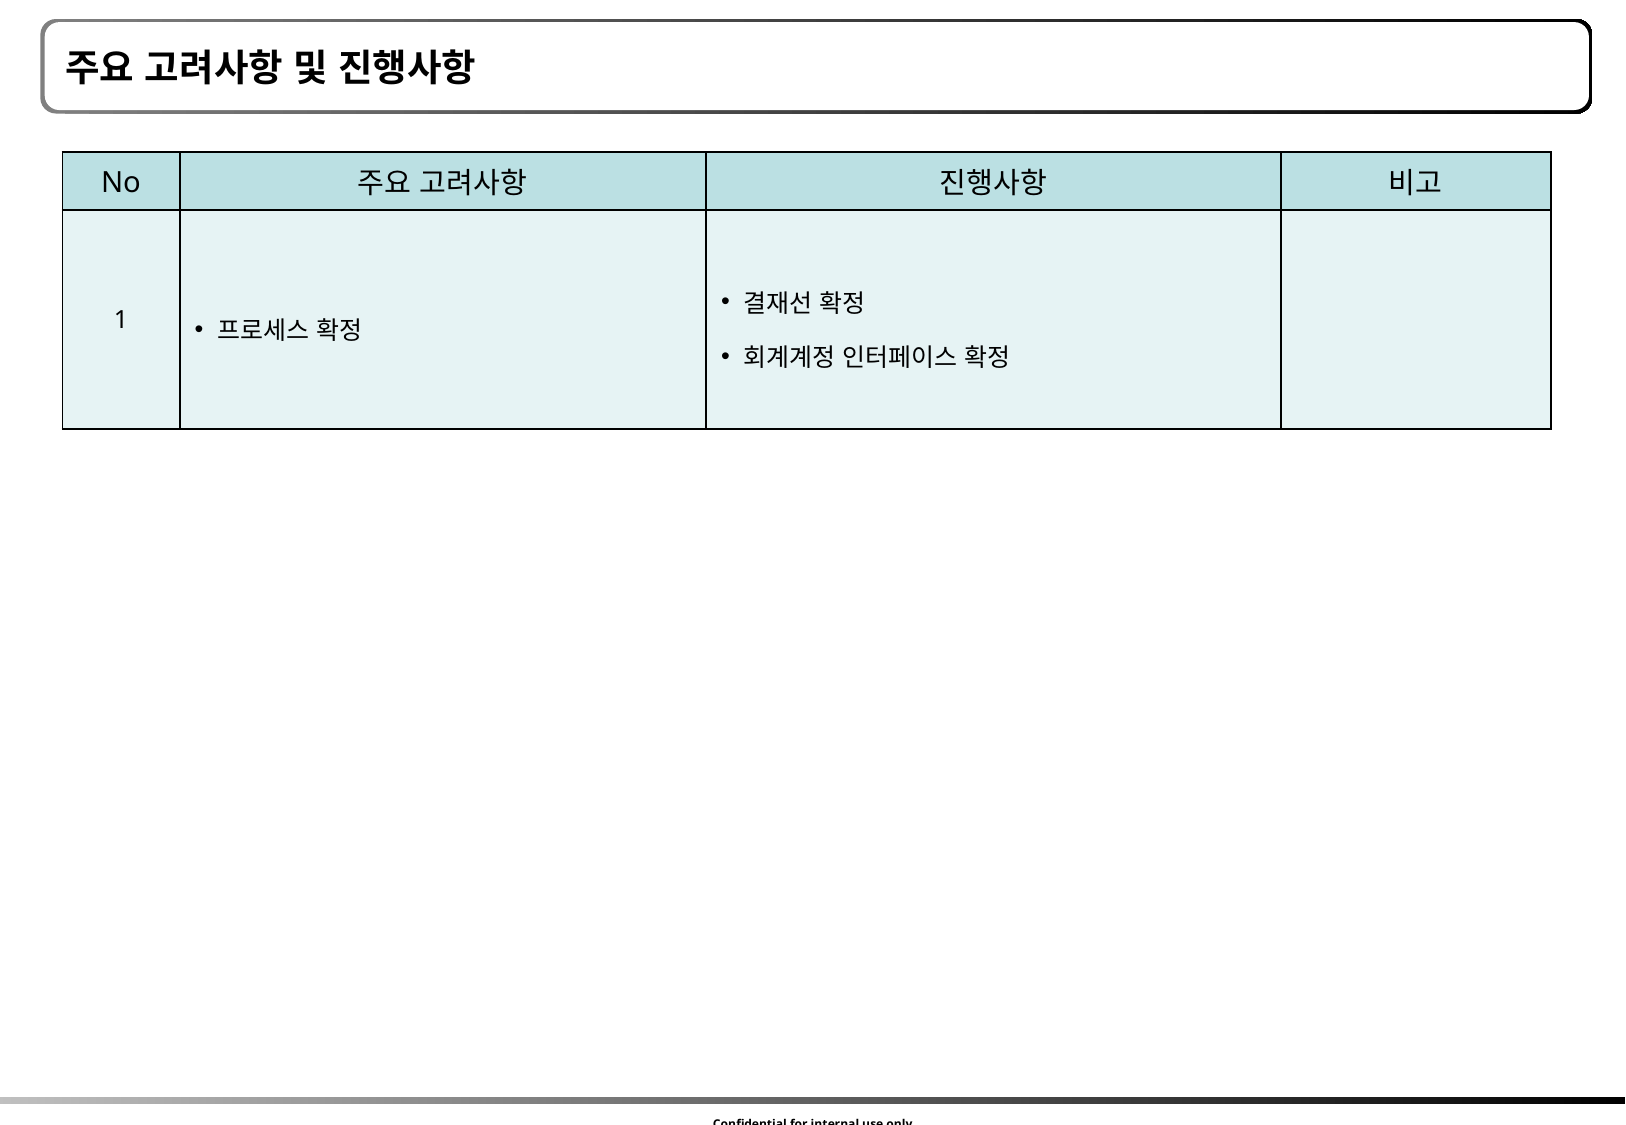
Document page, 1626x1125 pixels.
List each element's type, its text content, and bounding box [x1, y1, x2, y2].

table_cell [1282, 211, 1550, 428]
table_cell 프로세스 확정 [181, 211, 705, 428]
table_header 비고 [1282, 153, 1550, 209]
table_cell 결재선 확정 회계계정 인터페이스 확정 [707, 211, 1280, 428]
table_header No [63, 153, 179, 209]
text_box 주요 고려사항 및 진행사항 [50, 38, 1231, 95]
table_cell 1 [63, 211, 179, 428]
table_header 주요 고려사항 [181, 153, 705, 209]
table_header 진행사항 [707, 153, 1280, 209]
